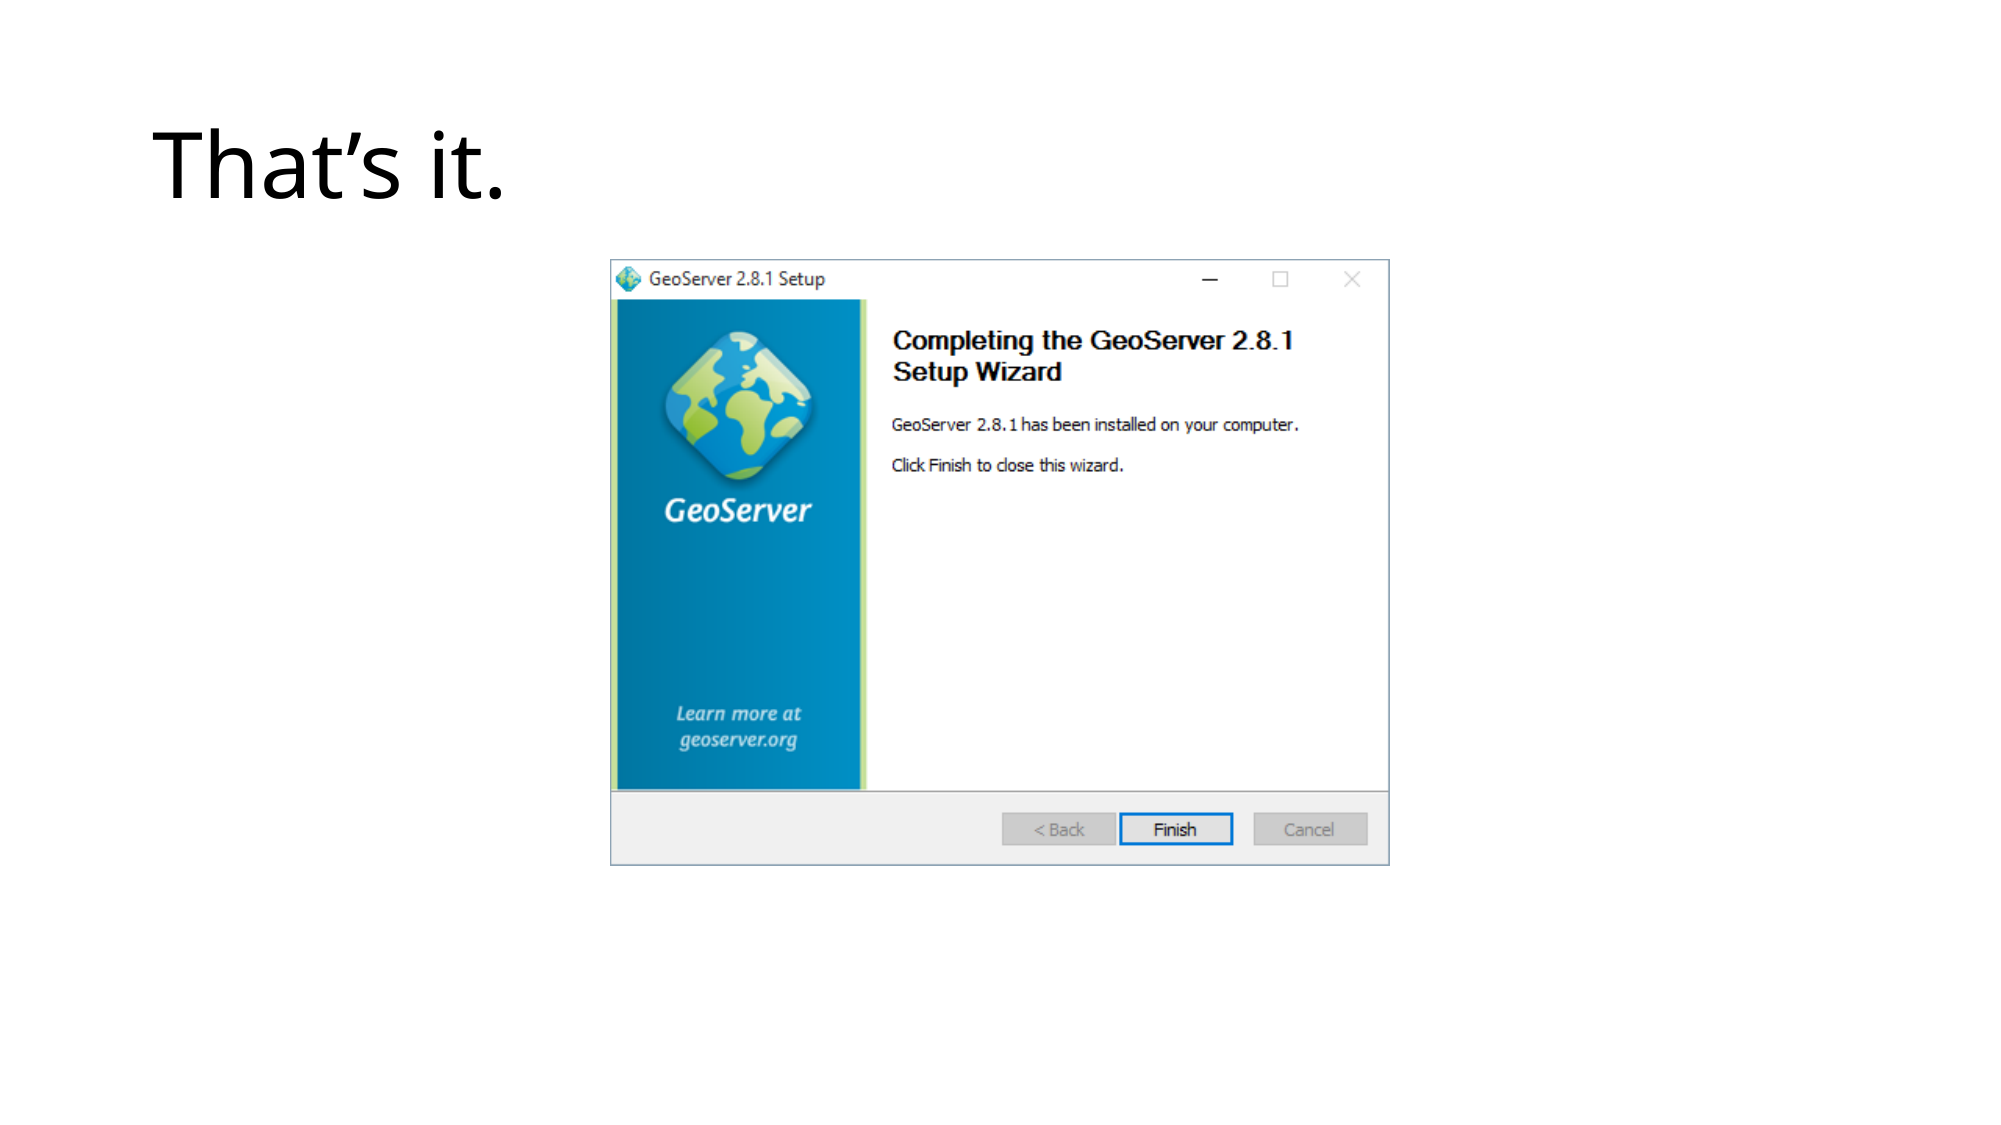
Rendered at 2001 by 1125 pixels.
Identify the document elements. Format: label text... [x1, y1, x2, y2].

picture [610, 259, 1390, 866]
title That’s it. [137, 59, 1863, 278]
